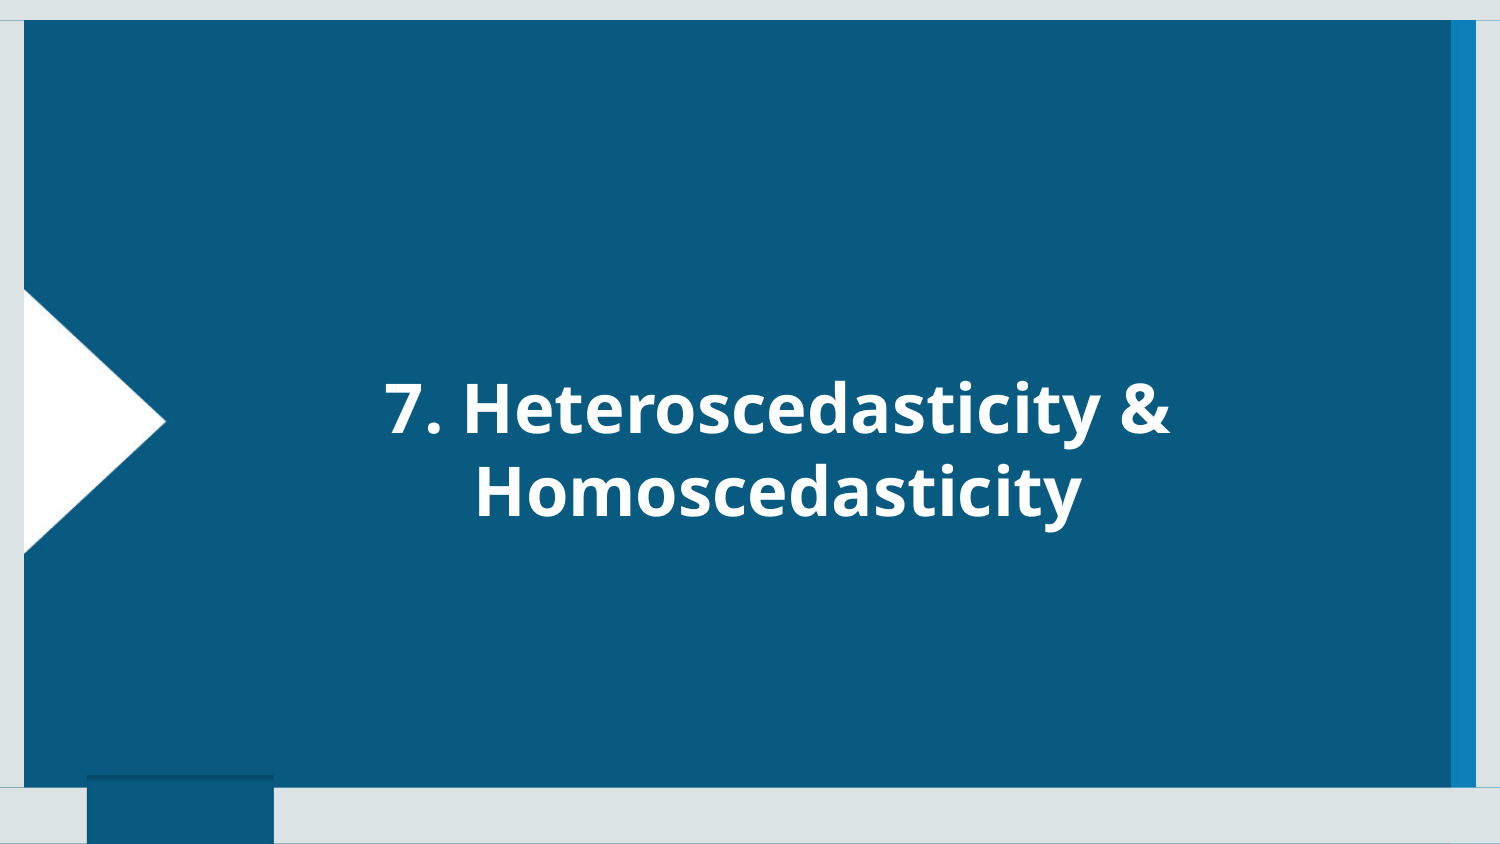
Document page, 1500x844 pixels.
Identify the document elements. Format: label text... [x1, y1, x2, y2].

text_box [24, 21, 1476, 787]
text_box [0, 0, 1500, 21]
text_box [86, 775, 274, 844]
text_box [274, 787, 1500, 844]
text_box [0, 21, 24, 787]
text_box [1476, 21, 1500, 787]
text_box 7. Heteroscedasticity & Homoscedasticity [168, 364, 1388, 530]
text_box [0, 787, 86, 844]
